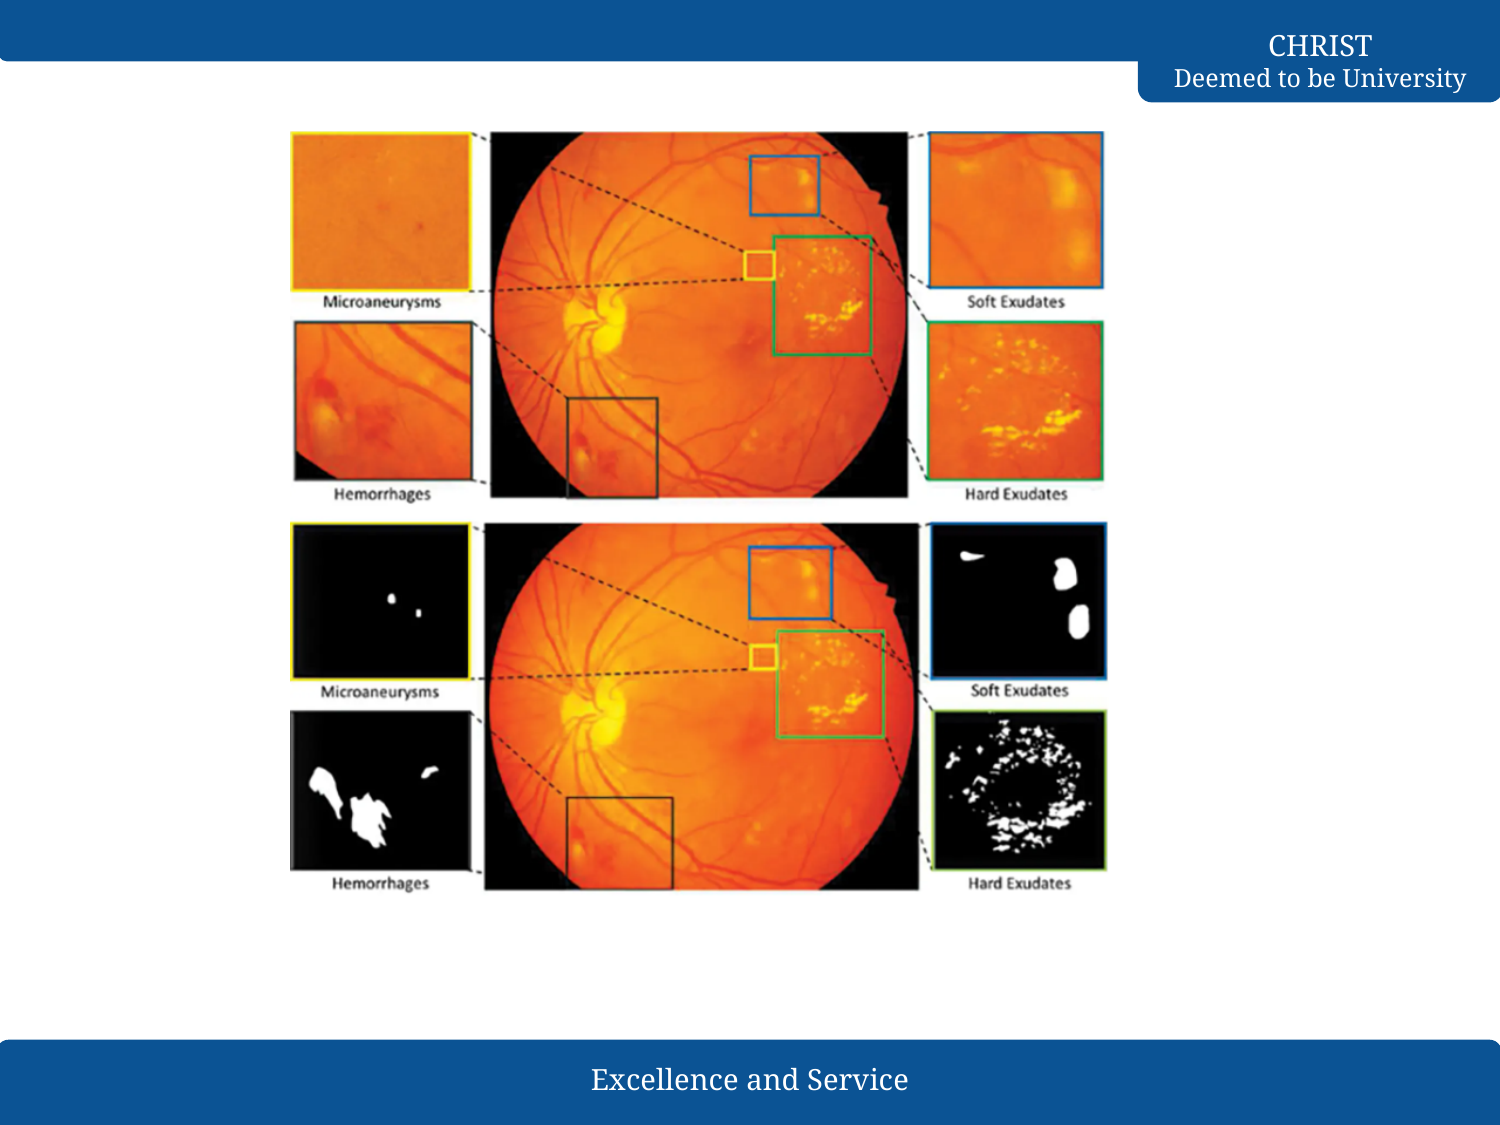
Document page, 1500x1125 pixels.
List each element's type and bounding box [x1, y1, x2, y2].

picture [290, 131, 1116, 906]
